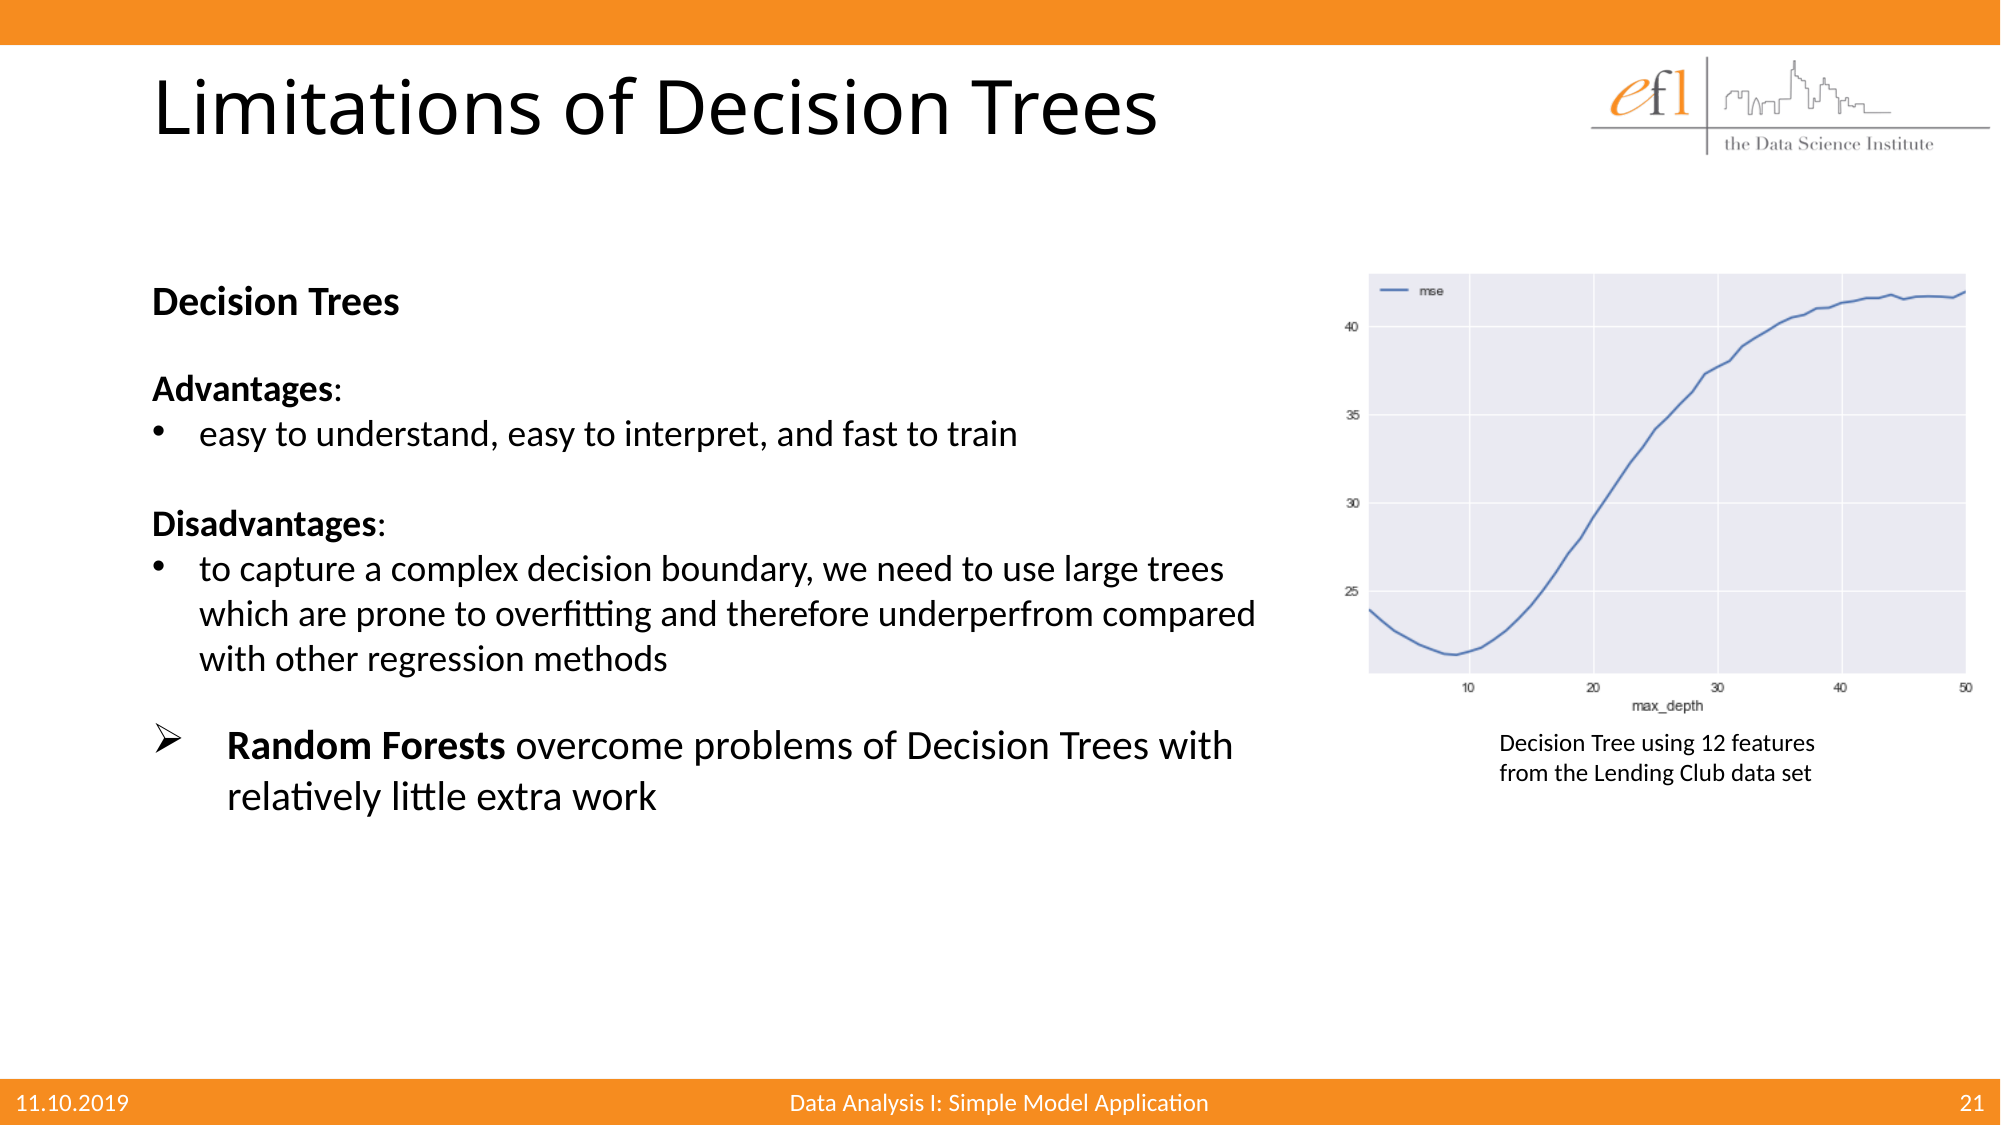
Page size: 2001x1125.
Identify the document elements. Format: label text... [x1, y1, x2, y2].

footer Data Analysis I: Simple Model Application [662, 1078, 1338, 1125]
text_box Decision Trees Advantages: easy to understand, easy to interpret, and fast to train Disadvantages: to capture a complex decision boundary, we need to use large trees which are prone to overfitting and therefore underperfrom compared with other regression methods Random Forests overcome problems of Decision Trees with relatively little extra work [137, 266, 1292, 826]
text_box Decision Tree using 12 features from the Lending Club data set [1484, 719, 1831, 794]
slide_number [0, 1078, 450, 1125]
picture [0, 0, 2001, 1125]
title Limitations of Decision Trees [137, 59, 1550, 161]
slide_number 21 [1550, 1078, 2000, 1125]
